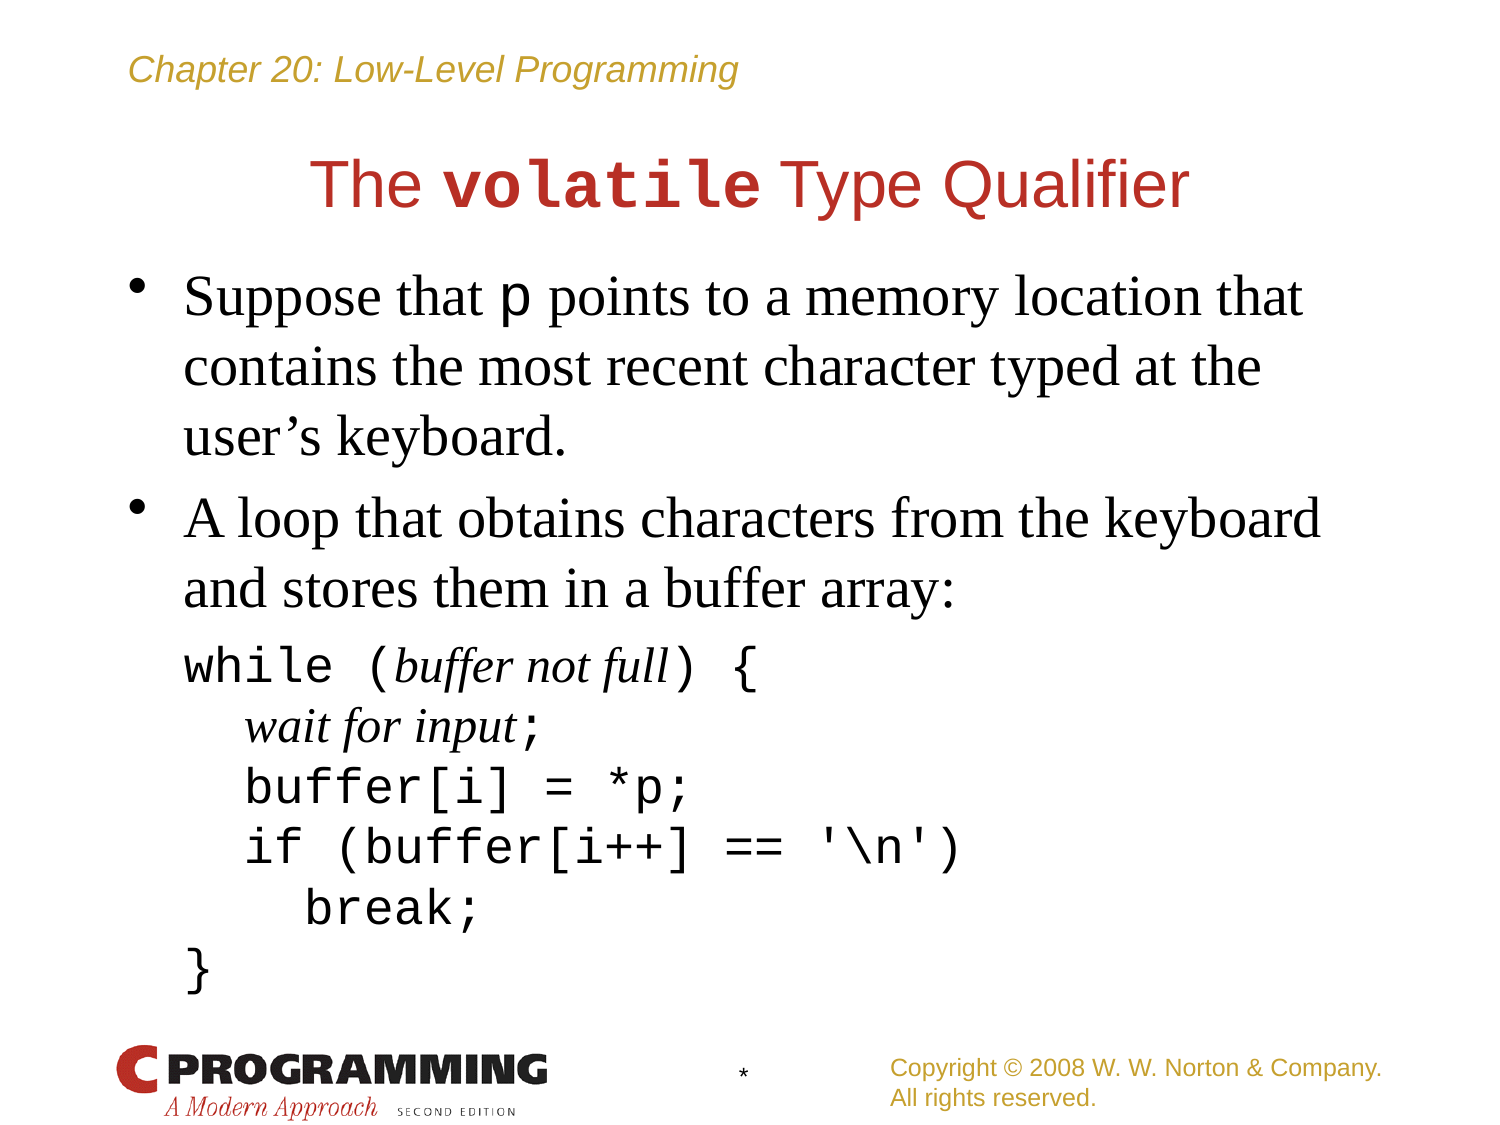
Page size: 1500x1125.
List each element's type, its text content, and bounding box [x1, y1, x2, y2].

title The volatile Type Qualifier [112, 125, 1388, 238]
text_box Copyright © 2008 W. W. Norton & Company. All rights reserved. [874, 1043, 1388, 1119]
picture [112, 1041, 550, 1123]
list Suppose that p points to a memory location that contains the most recent character typed at the user’s keyboard. A loop that obtains characters from the keyboard and stores them in a buffer array: while (buffer not full) { wait for input; buffer[i] = *p; if (buffer[i++] == '\n') break; } [112, 249, 1388, 1038]
text_box * [687, 1050, 800, 1100]
